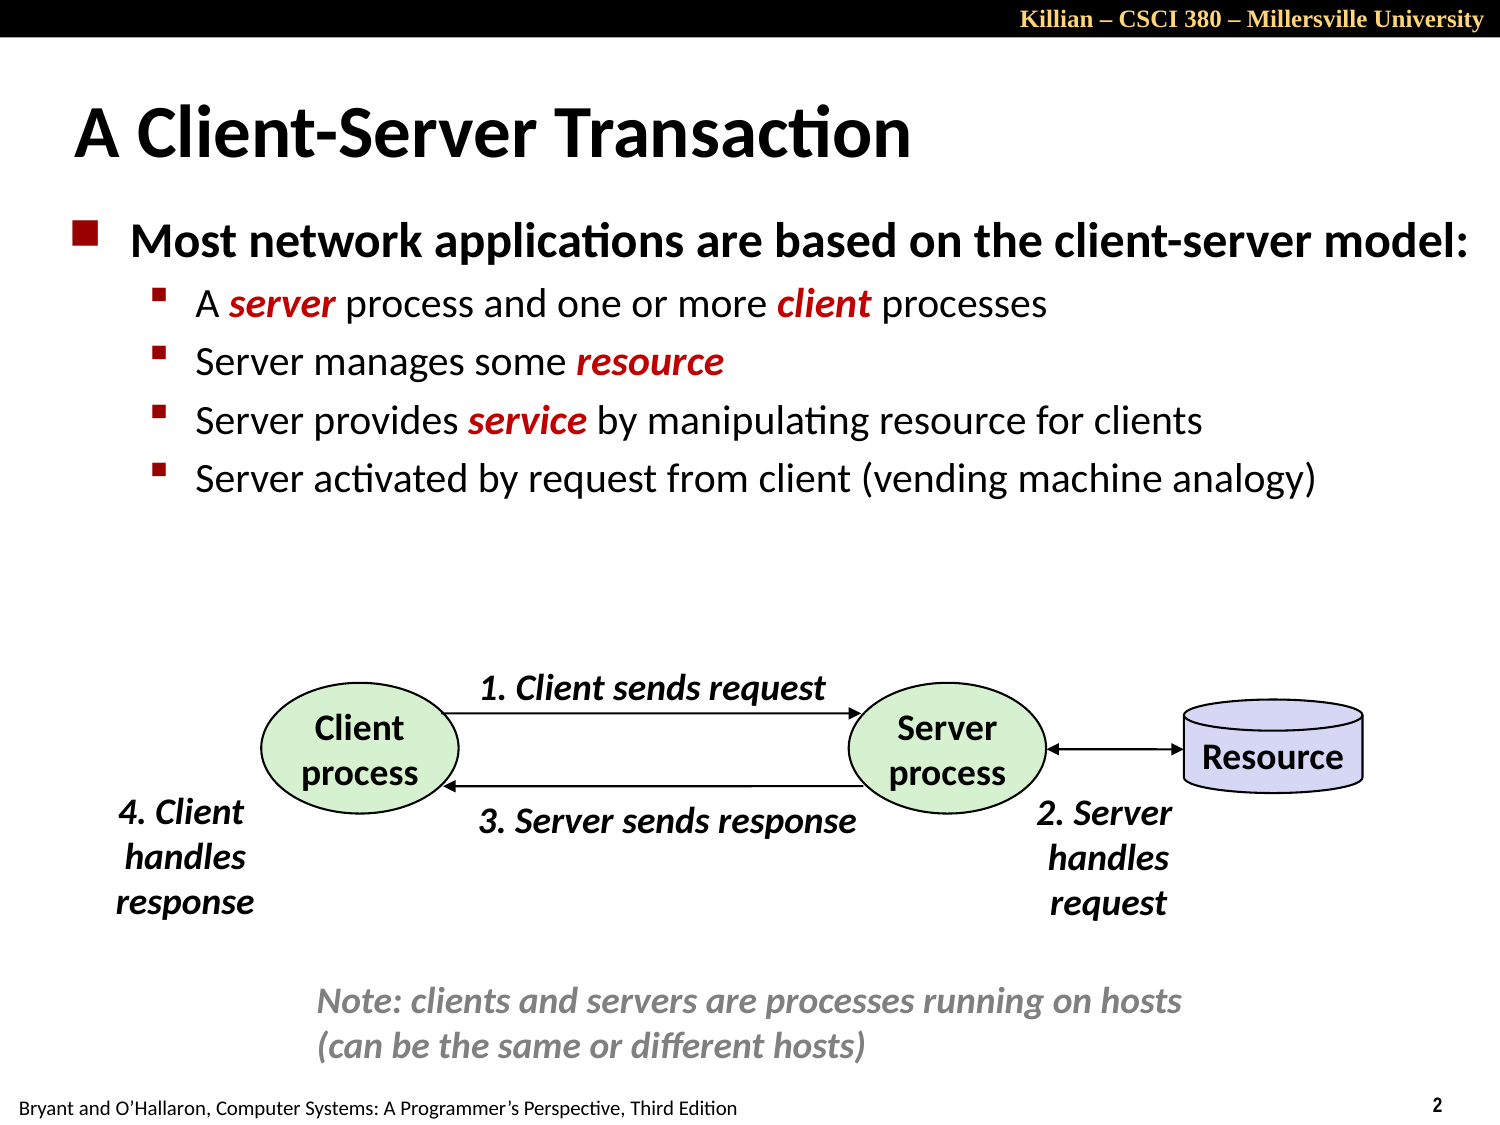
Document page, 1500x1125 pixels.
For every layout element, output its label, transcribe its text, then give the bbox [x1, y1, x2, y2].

text_box 4. Client handles response [100, 779, 270, 929]
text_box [440, 654, 862, 717]
text_box Note: clients and servers are processes running on hosts (can be the same or different hosts) [301, 968, 1207, 1074]
text_box Resource [1183, 699, 1363, 794]
text_box Server process [848, 682, 1047, 814]
list Most network applications are based on the client-server model: A server process and one or more client processes Server manages some resource Server provides service by manipulating resource for clients Server activated by request from client (vending machine analogy) [58, 199, 1487, 538]
text_box Client process [261, 682, 459, 814]
title A Client-Server Transaction [59, 80, 1235, 176]
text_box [1019, 749, 1198, 932]
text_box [442, 785, 876, 850]
